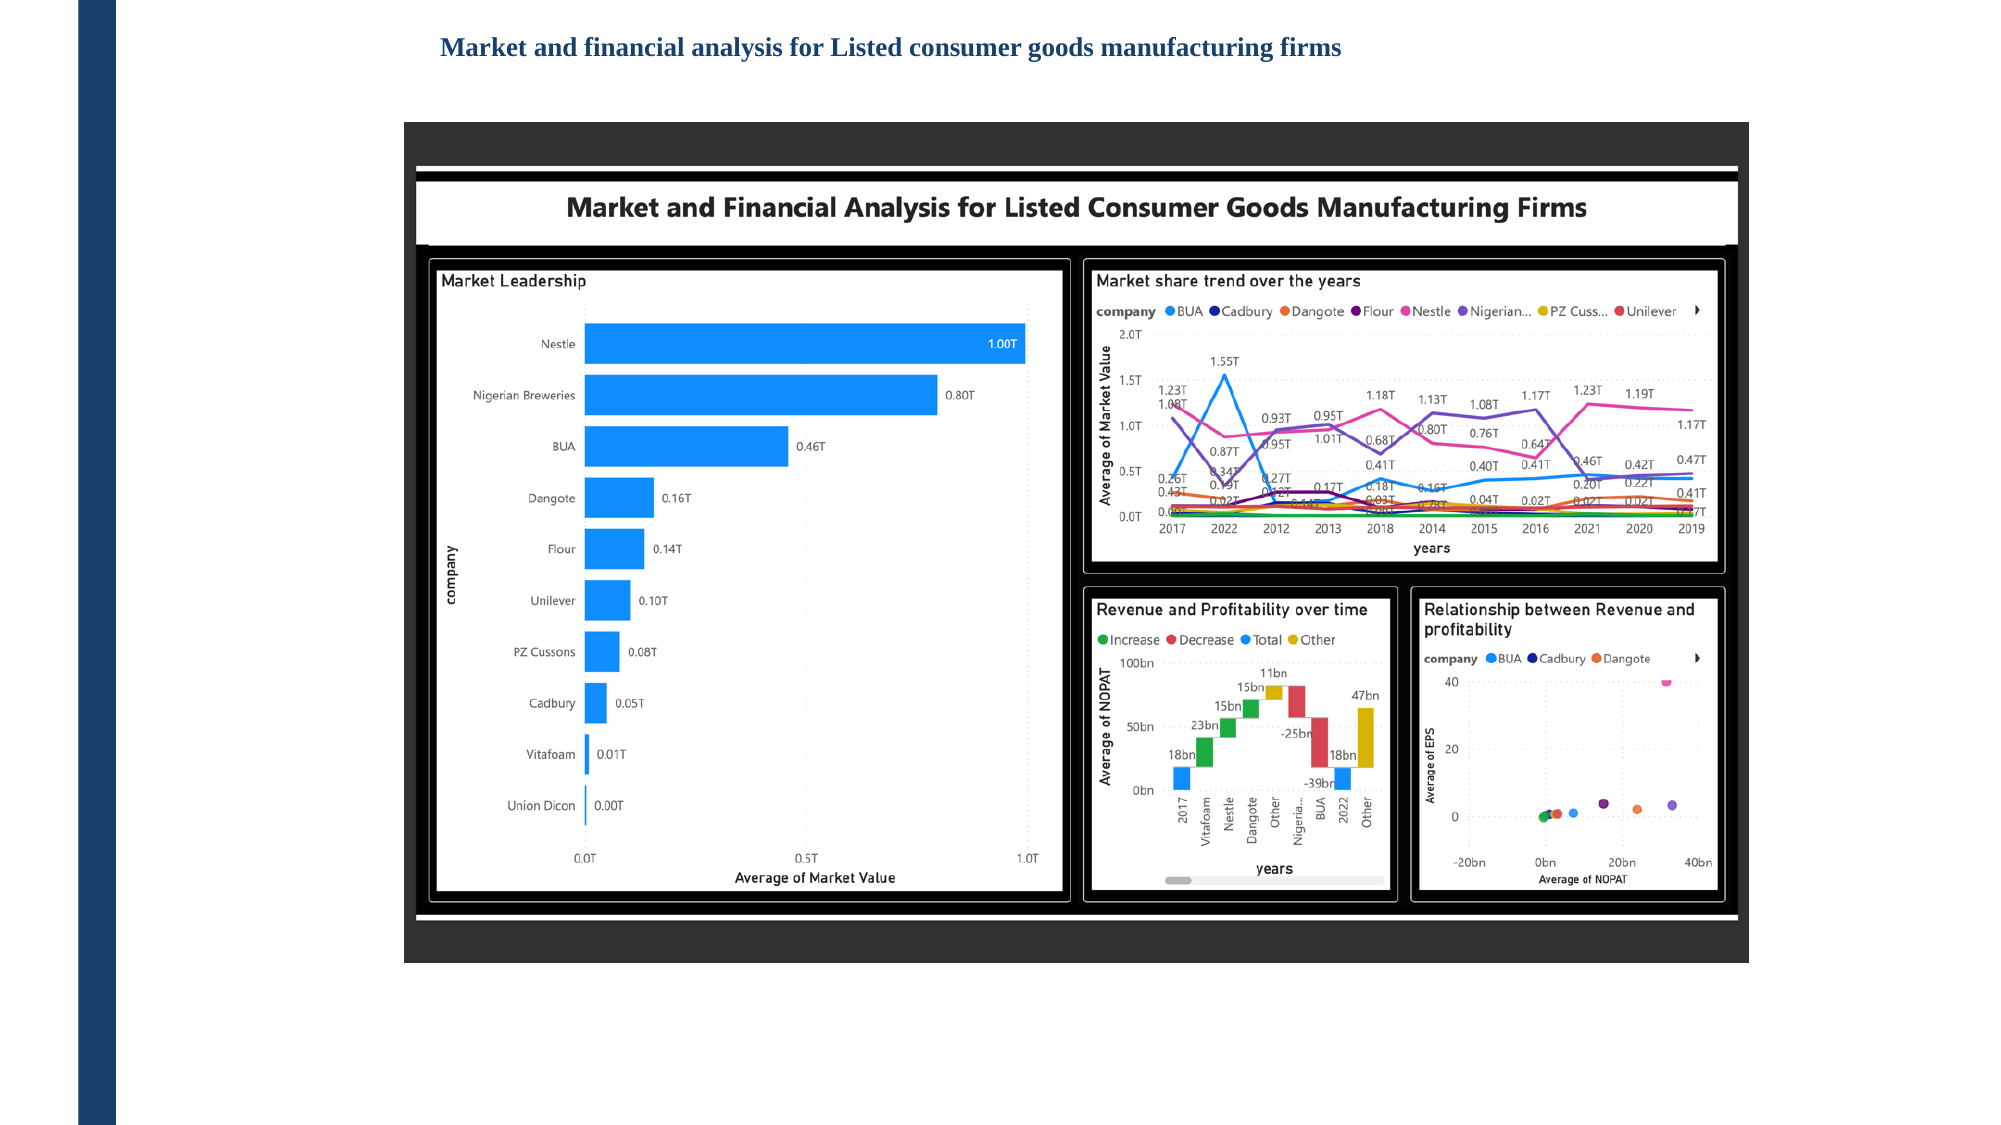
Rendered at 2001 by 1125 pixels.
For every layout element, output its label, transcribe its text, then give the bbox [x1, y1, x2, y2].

title Market and financial analysis for Listed consumer goods manufacturing firms [425, 26, 2000, 97]
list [404, 122, 1749, 963]
